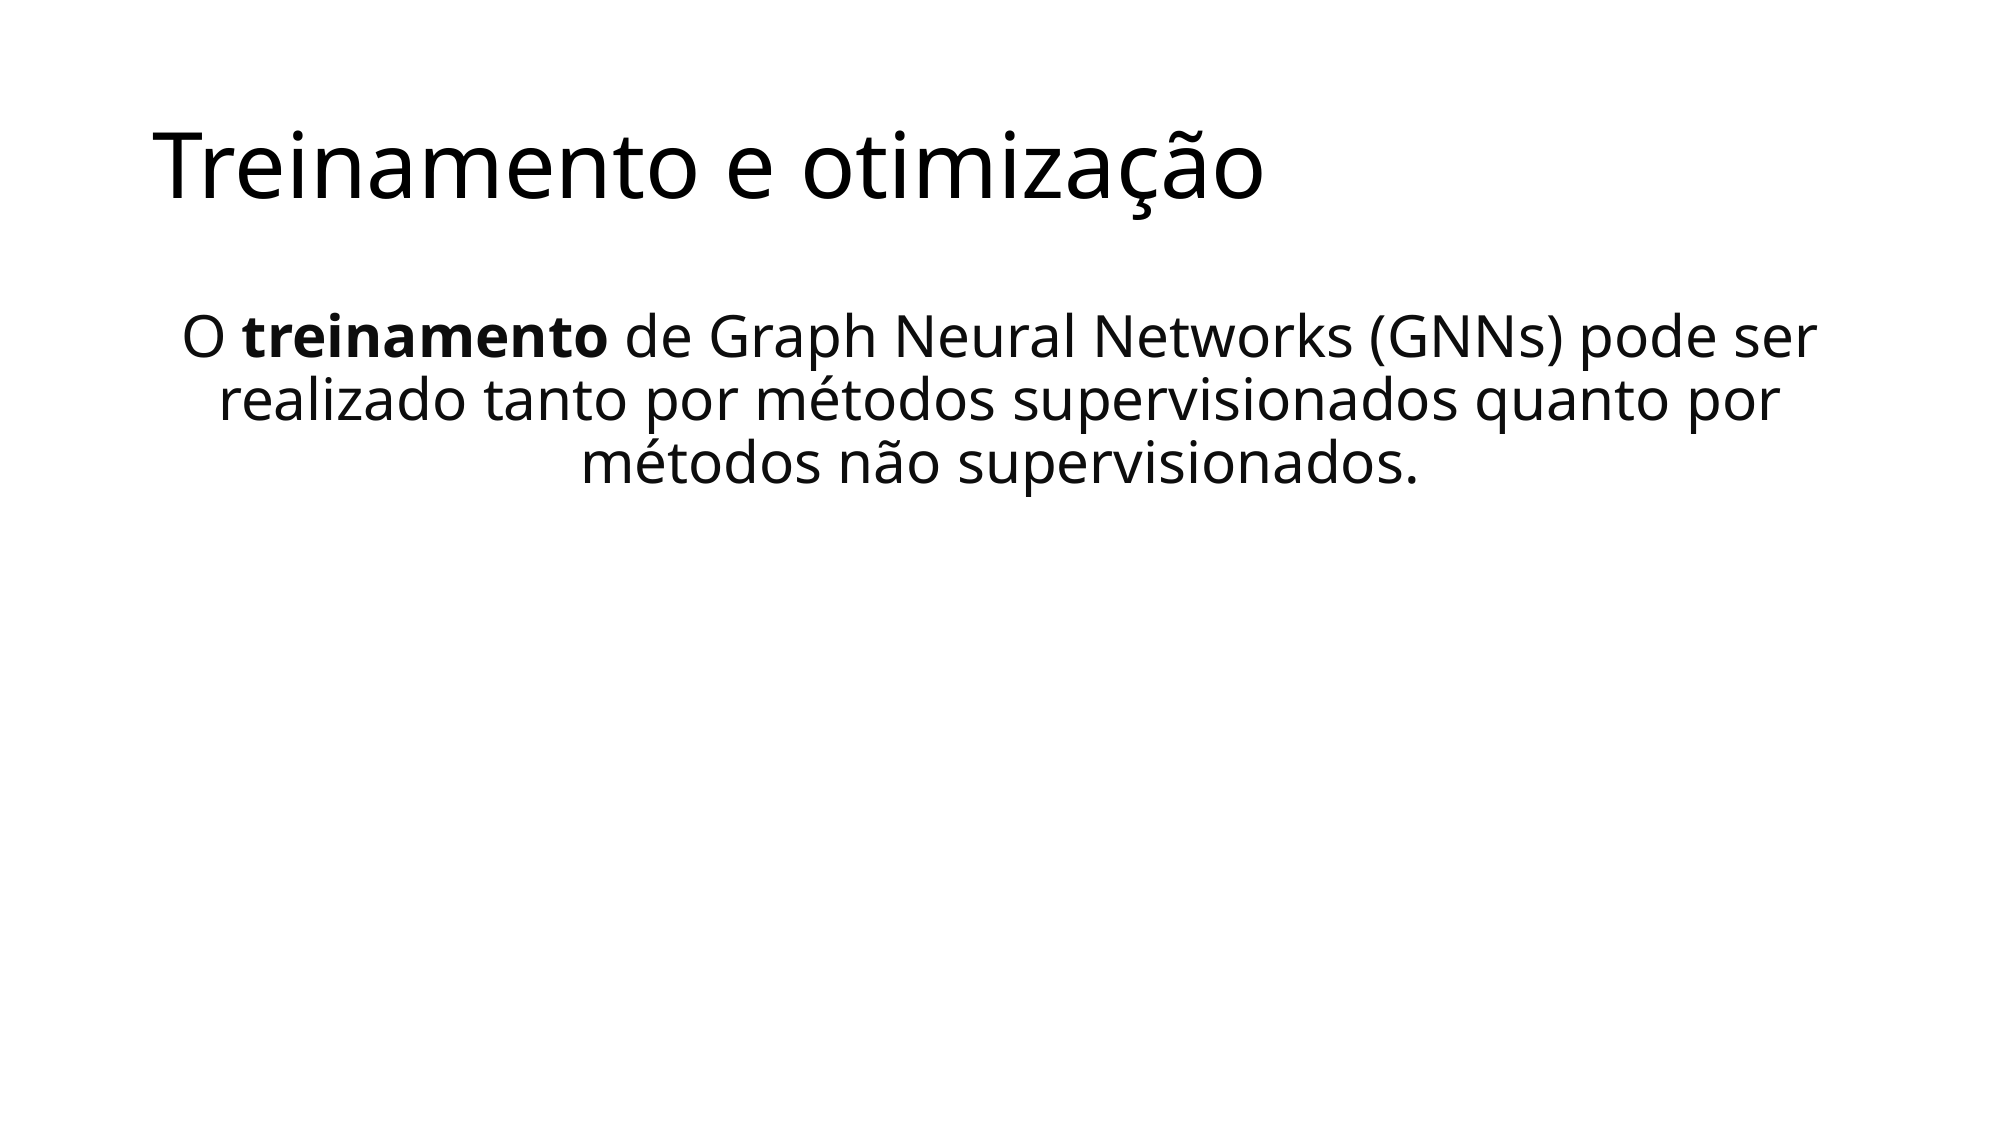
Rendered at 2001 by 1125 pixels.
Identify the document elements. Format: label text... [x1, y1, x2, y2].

list O treinamento de Graph Neural Networks (GNNs) pode ser realizado tanto por métodos supervisionados quanto por métodos não supervisionados. [137, 299, 1863, 1014]
title Treinamento e otimização [137, 59, 1863, 278]
